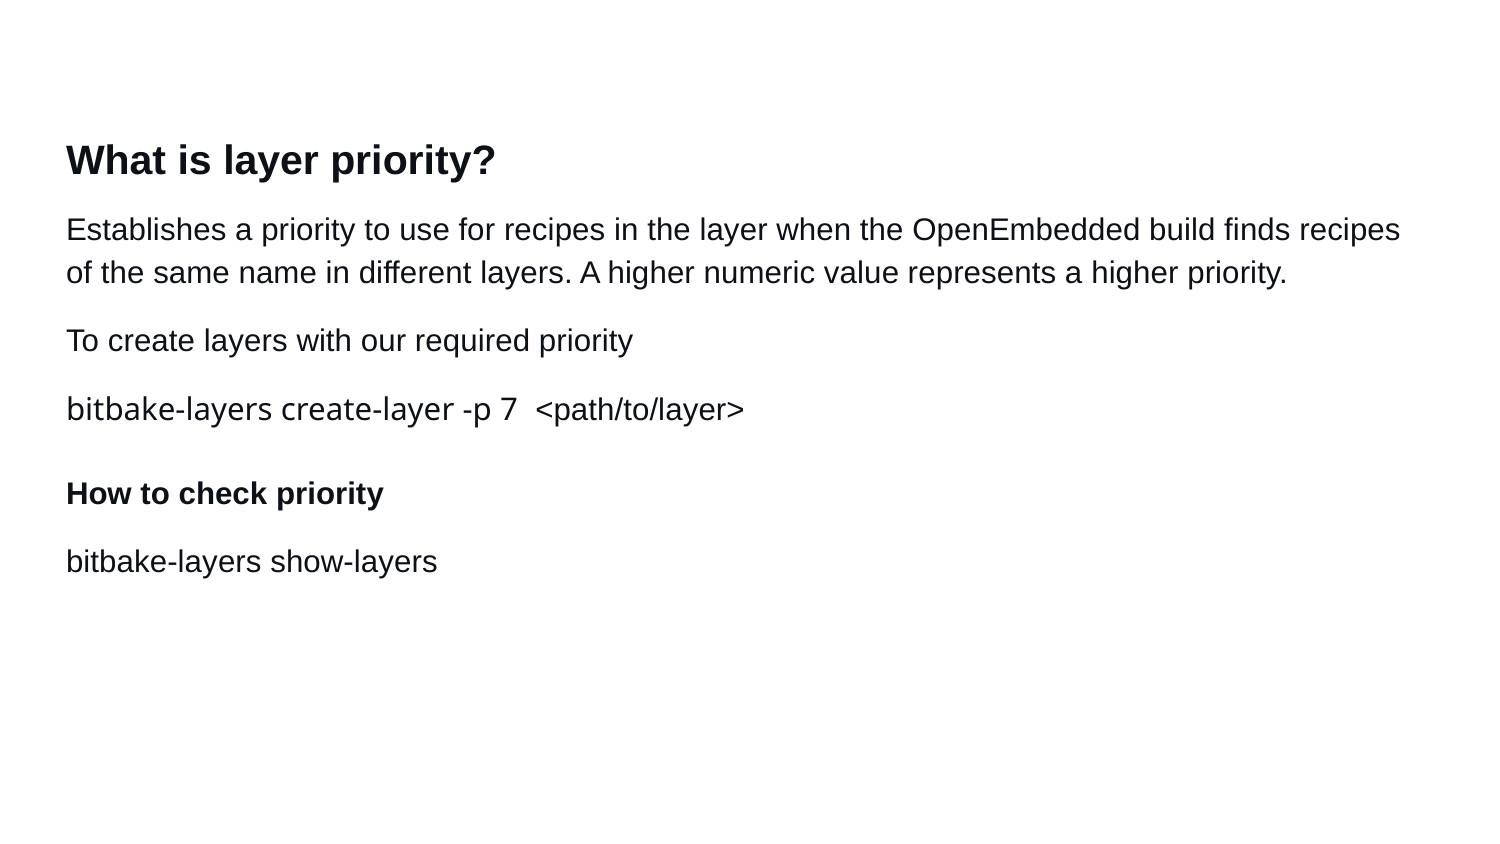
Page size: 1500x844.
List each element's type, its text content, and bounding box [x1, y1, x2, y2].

list Establishes a priority to use for recipes in the layer when the OpenEmbedded build finds recipes of the same name in different layers. A higher numeric value represents a higher priority. To create layers with our required priority bitbake-layers create-layer -p 7 <path/to/layer> How to check priority bitbake-layers show-layers [51, 189, 1449, 750]
title What is layer priority? [51, 106, 1449, 189]
